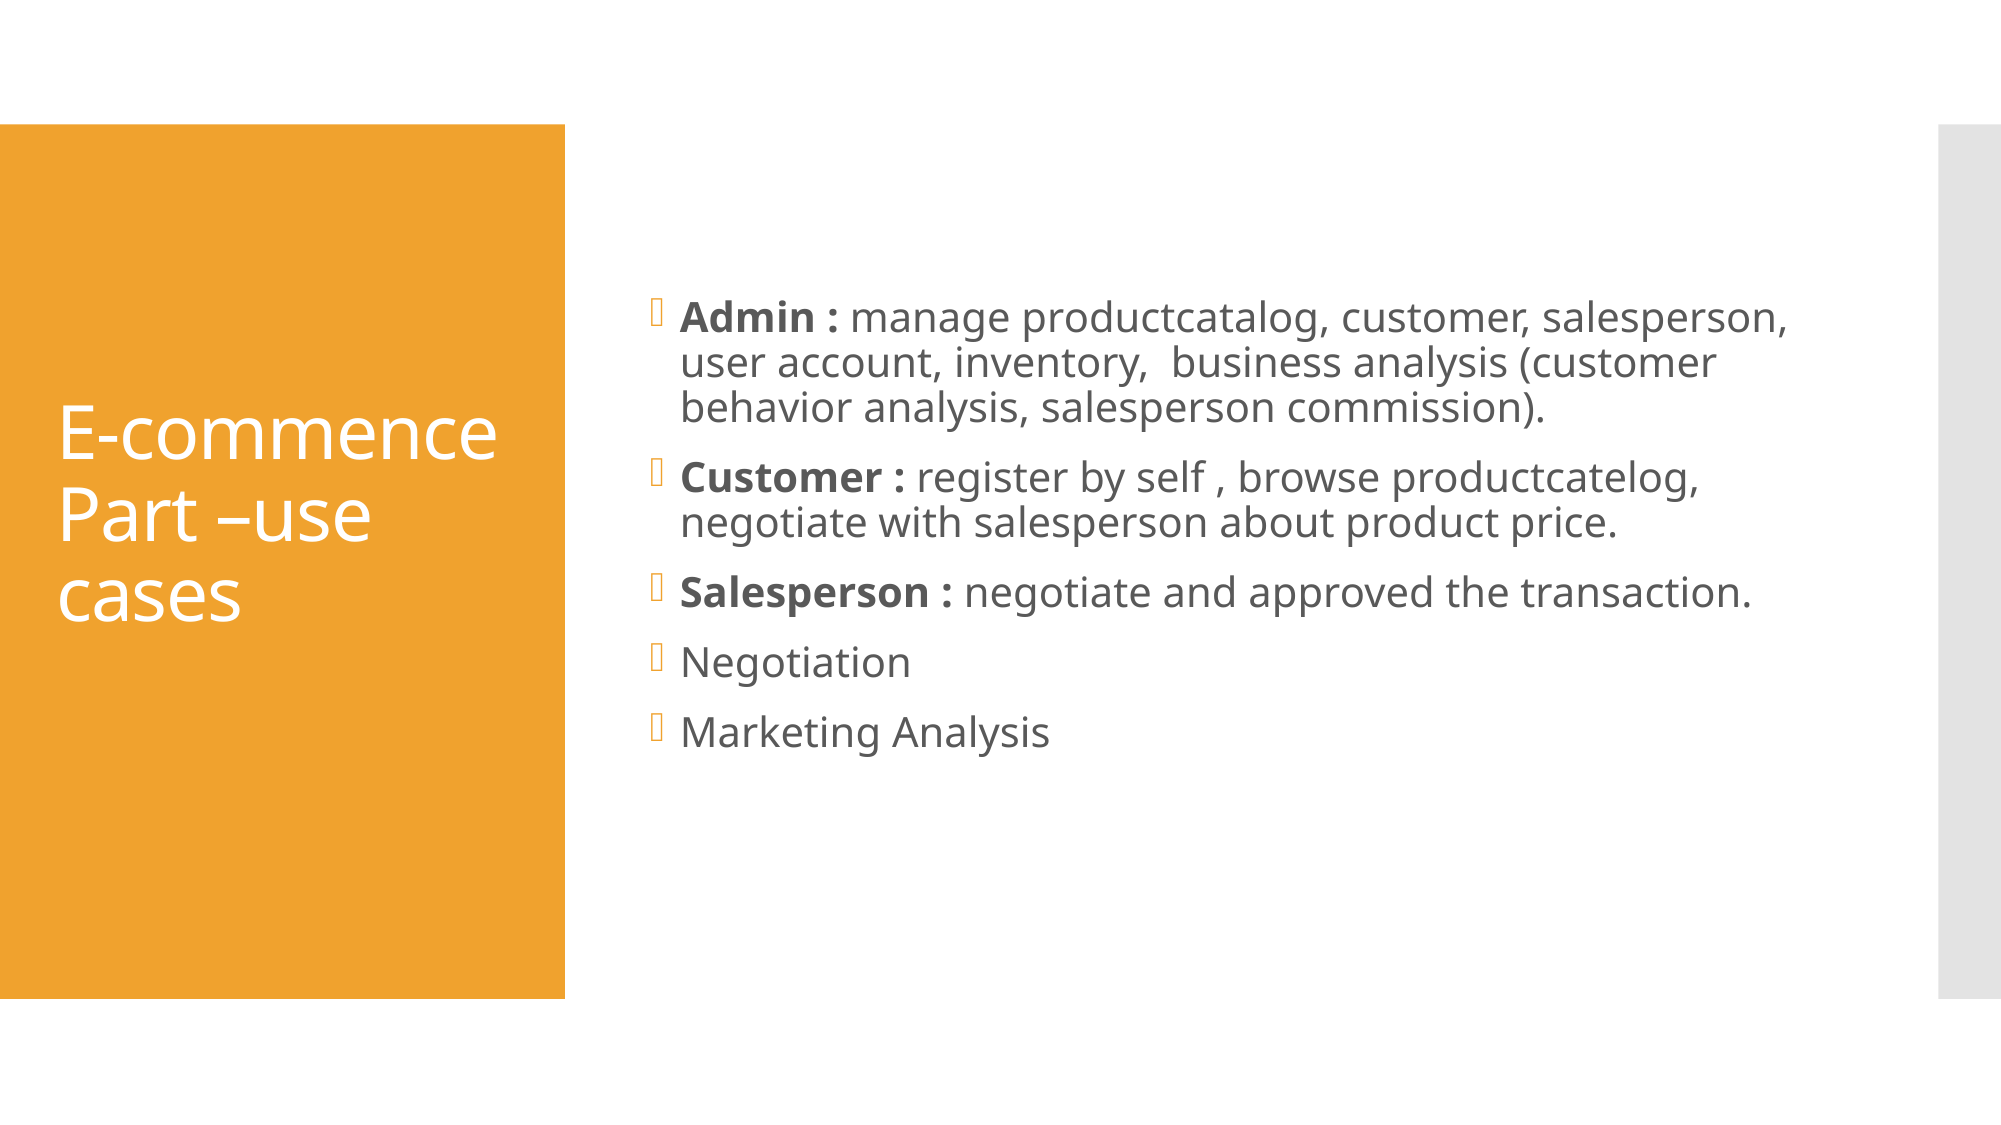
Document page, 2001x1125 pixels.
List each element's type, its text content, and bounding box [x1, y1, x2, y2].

list Admin : manage productcatalog, customer, salesperson, user account, inventory, business analysis (customer behavior analysis, salesperson commission). Customer : register by self , browse productcatelog, negotiate with salesperson about product price. Salesperson : negotiate and approved the transaction. Negotiation Marketing Analysis [634, 141, 1835, 982]
title E-commence Part –use cases [41, 184, 525, 940]
